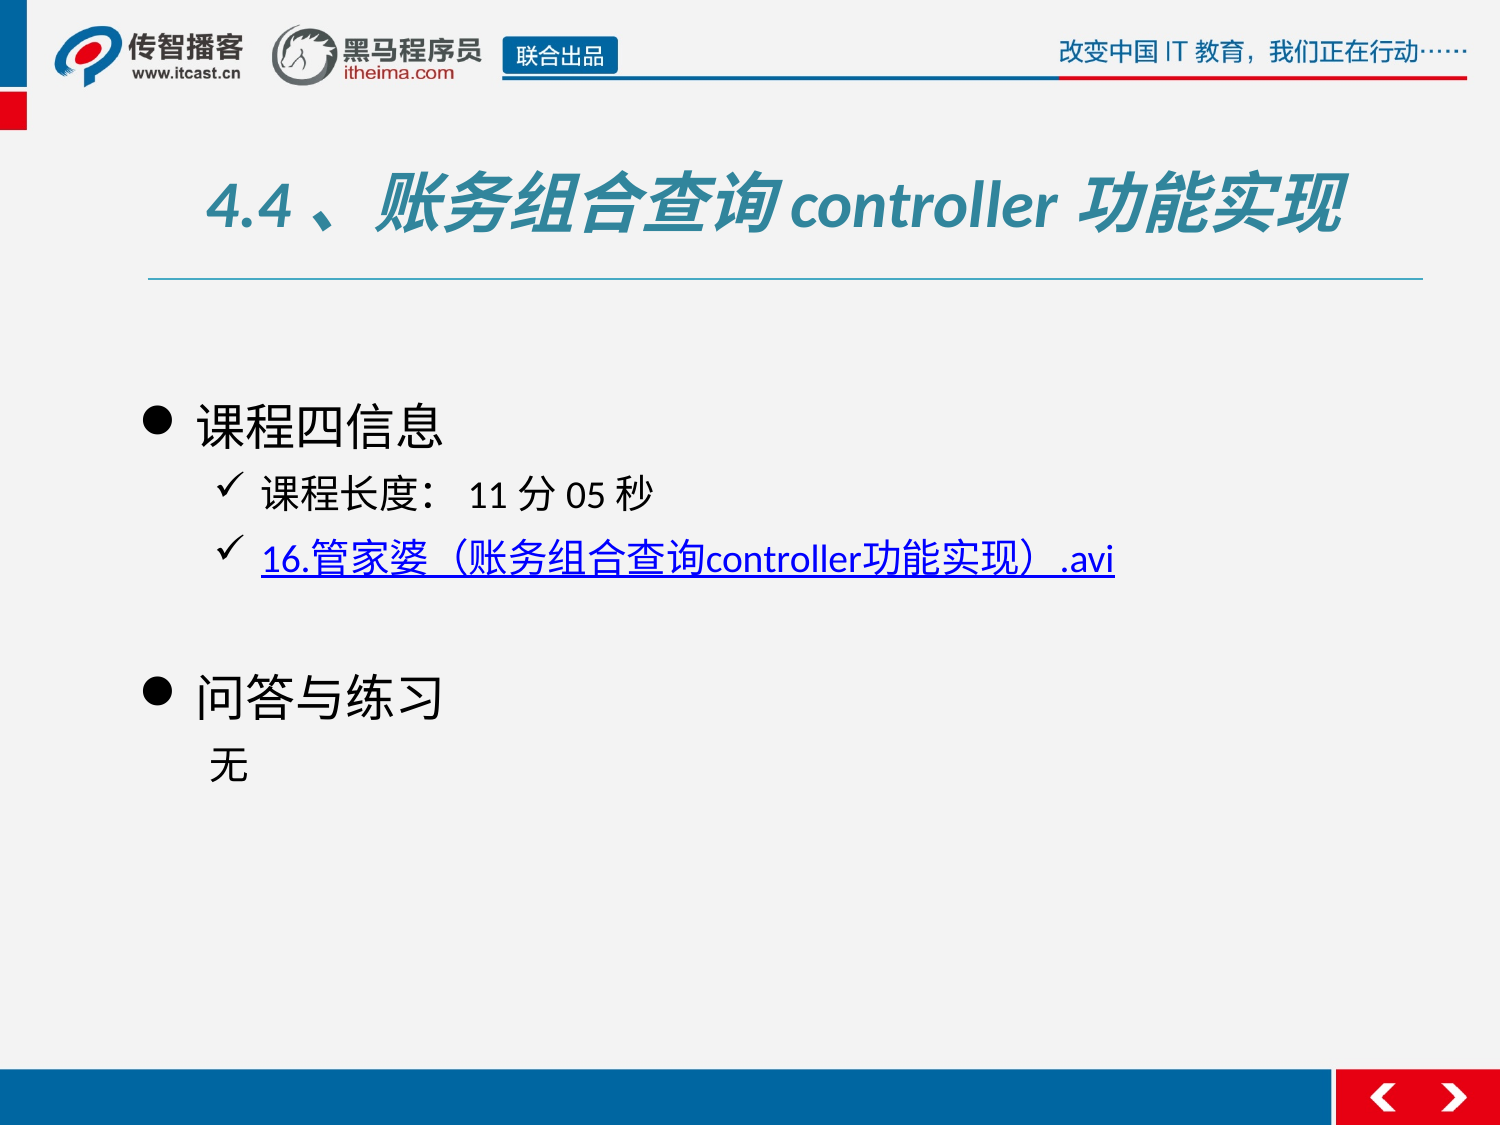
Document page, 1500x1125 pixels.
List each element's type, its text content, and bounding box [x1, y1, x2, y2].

text_box 课程四信息 课程长度：11分05秒 16.管家婆（账务组合查询controller功能实现）.avi 问答与练习 无 [123, 315, 1387, 1024]
picture [0, 0, 1500, 1125]
title 4.4、账务组合查询controller功能实现 [123, 82, 1424, 320]
